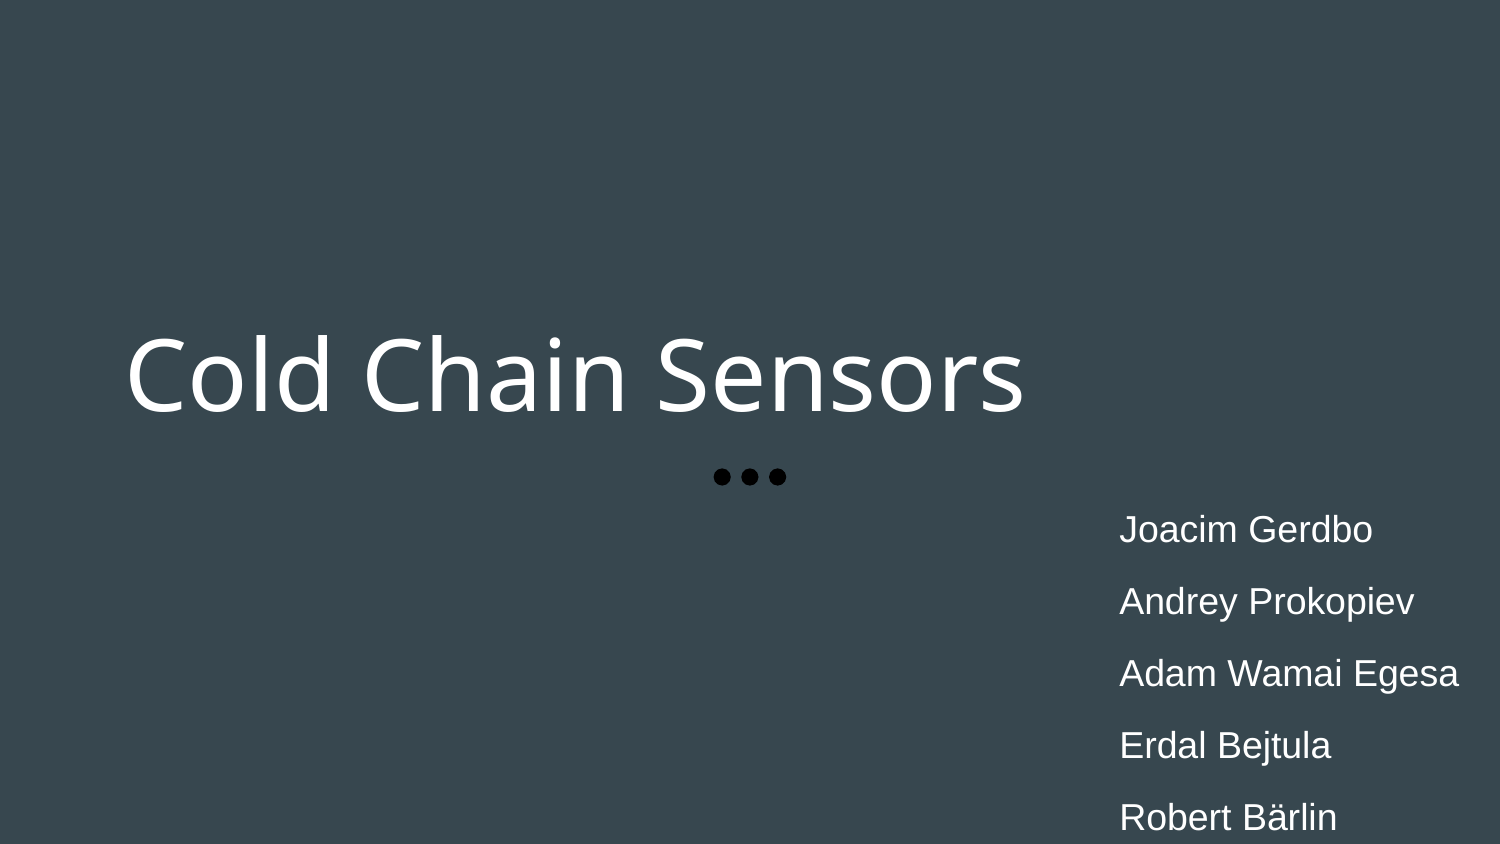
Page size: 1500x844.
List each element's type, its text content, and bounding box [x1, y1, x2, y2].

text_box Cold Chain Sensors [110, 162, 1390, 447]
text_box Joacim Gerdbo Andrey Prokopiev Adam Wamai Egesa Erdal Bejtula Robert Bärlin [1104, 463, 1477, 823]
